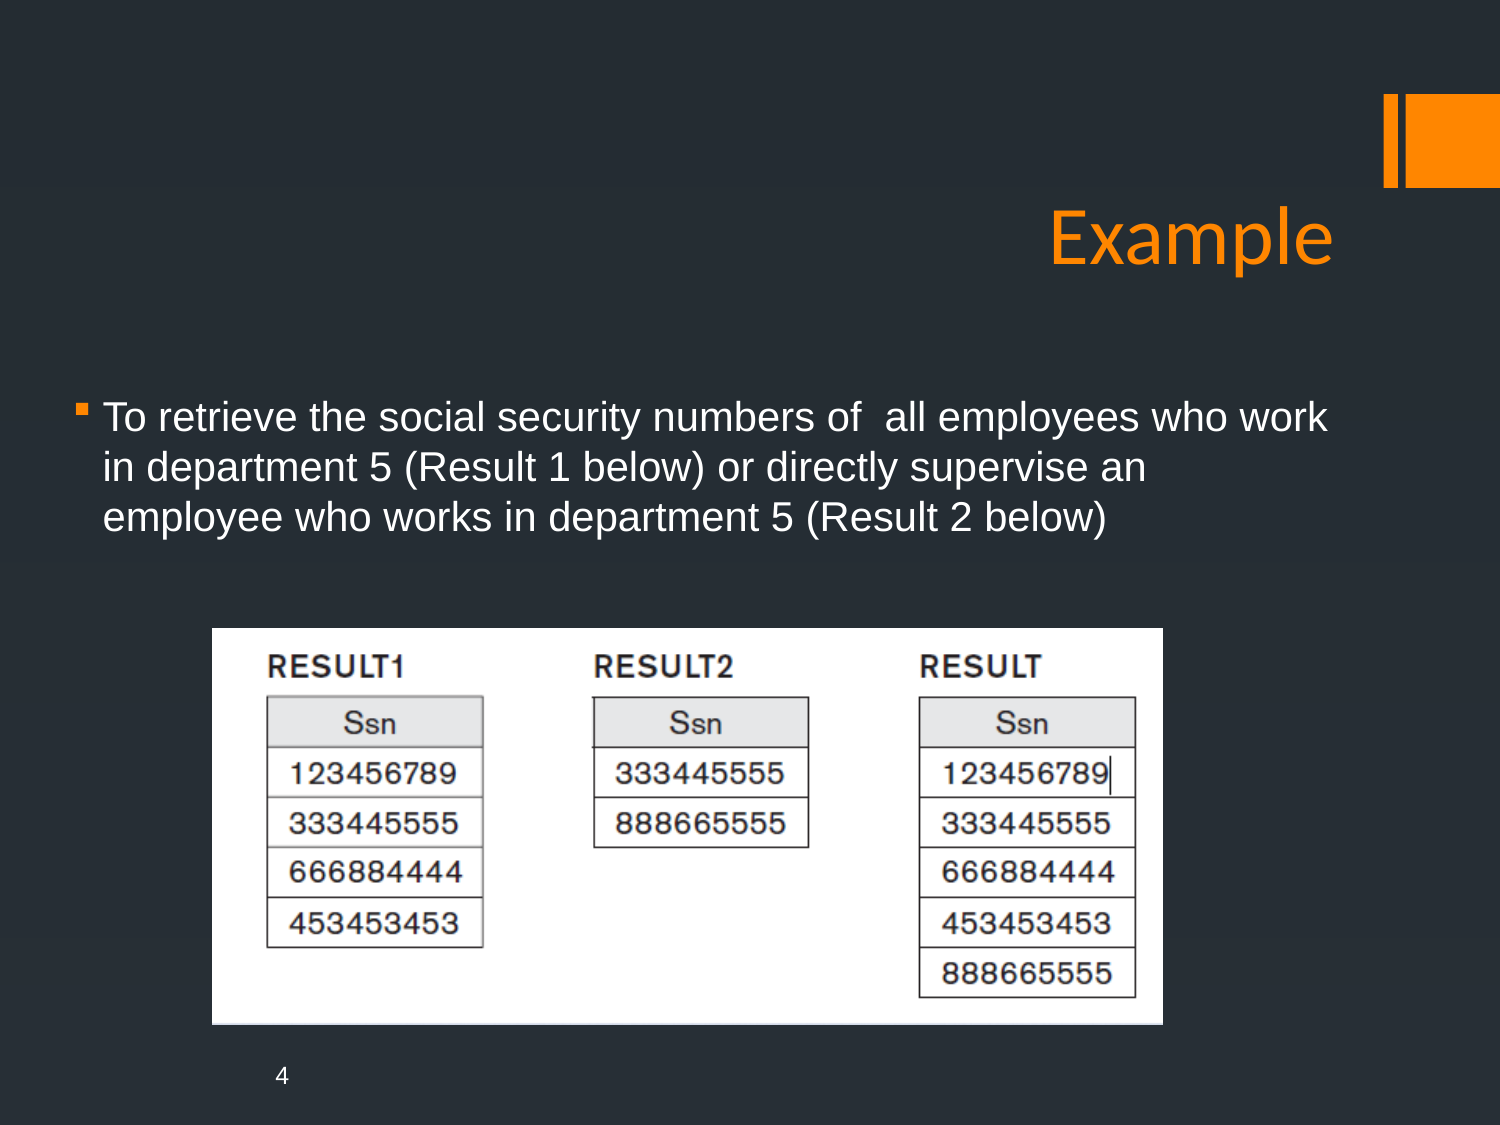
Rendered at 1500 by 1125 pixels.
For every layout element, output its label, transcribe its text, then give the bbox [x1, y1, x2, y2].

picture [211, 627, 1163, 1026]
title Example [150, 99, 1350, 290]
slide_number 4 [150, 1050, 305, 1100]
list To retrieve the social security numbers of all employees who work in department 5 (Result 1 below) or directly supervise an employee who works in department 5 (Result 2 below) [50, 381, 1350, 963]
